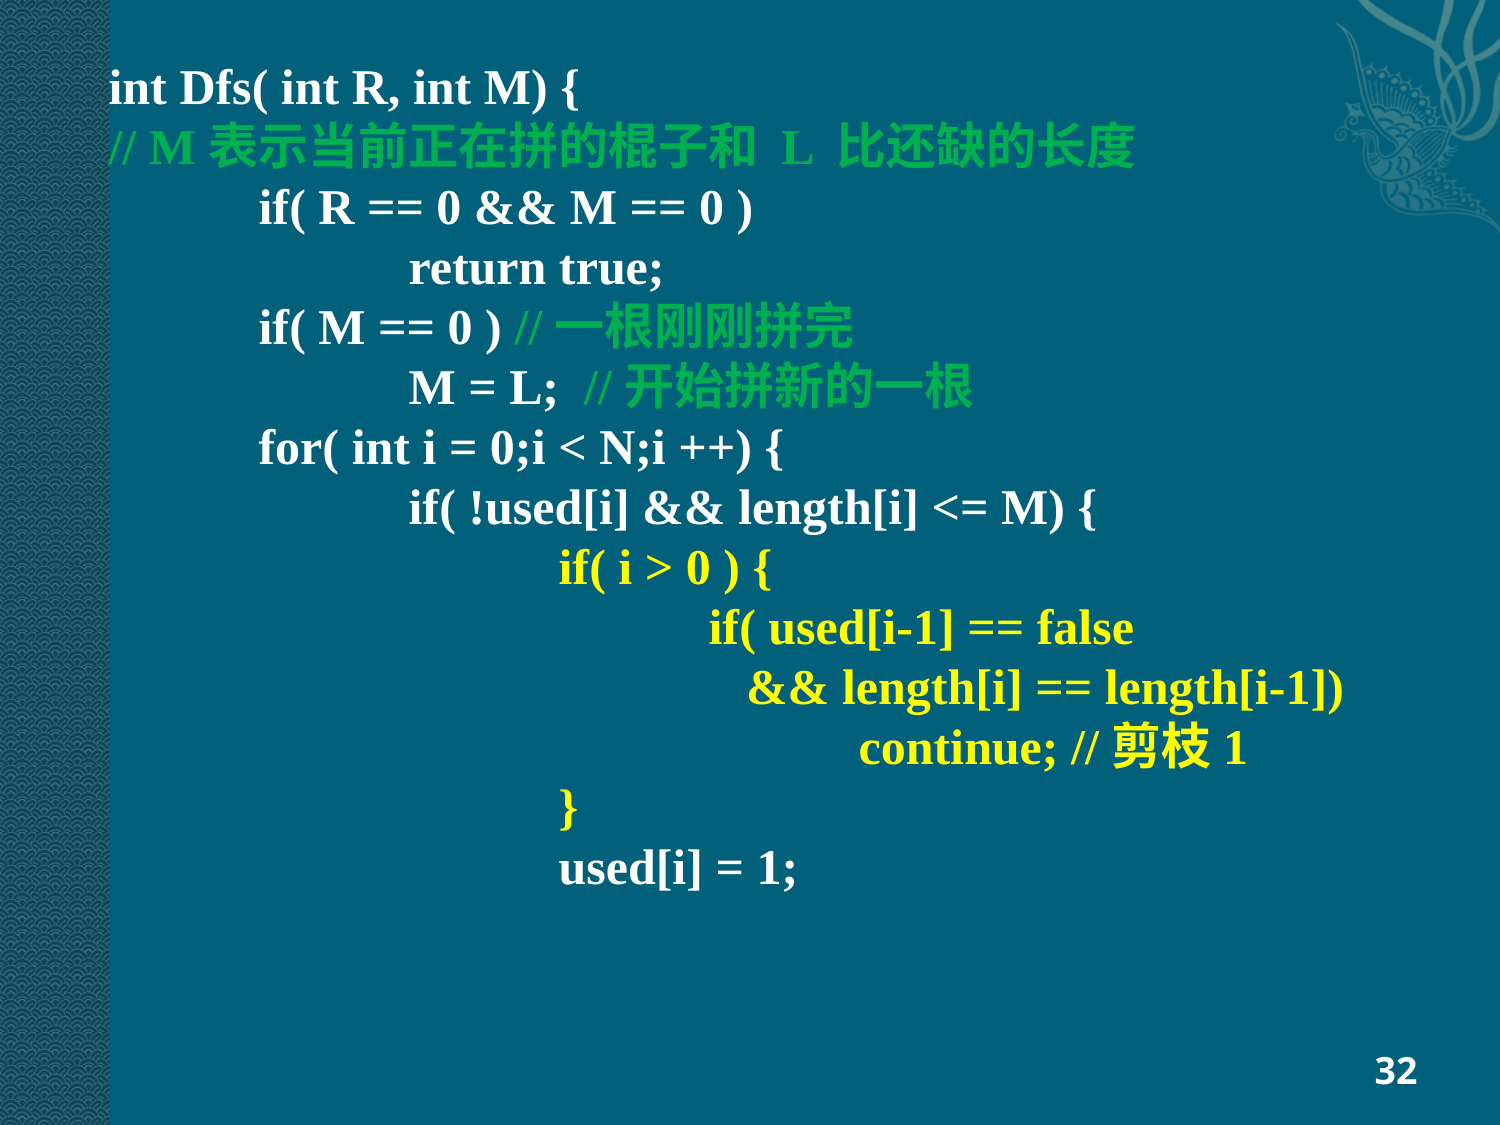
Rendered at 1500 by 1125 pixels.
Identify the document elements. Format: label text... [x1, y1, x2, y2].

text_box int Dfs( int R, int M) { // M表示当前正在拼的棍子和 L 比还缺的长度 if( R == 0 && M == 0 ) return true; if( M == 0 ) //一根刚刚拼完 M = L; //开始拼新的一根 for( int i = 0;i < N;i ++) { if( !used[i] && length[i] <= M) { if( i > 0 ) { if( used[i-1] == false && length[i] == length[i-1]) continue; //剪枝1 } used[i] = 1; [93, 46, 1500, 902]
slide_number 32 [1074, 1042, 1425, 1103]
picture [0, 0, 109, 1125]
